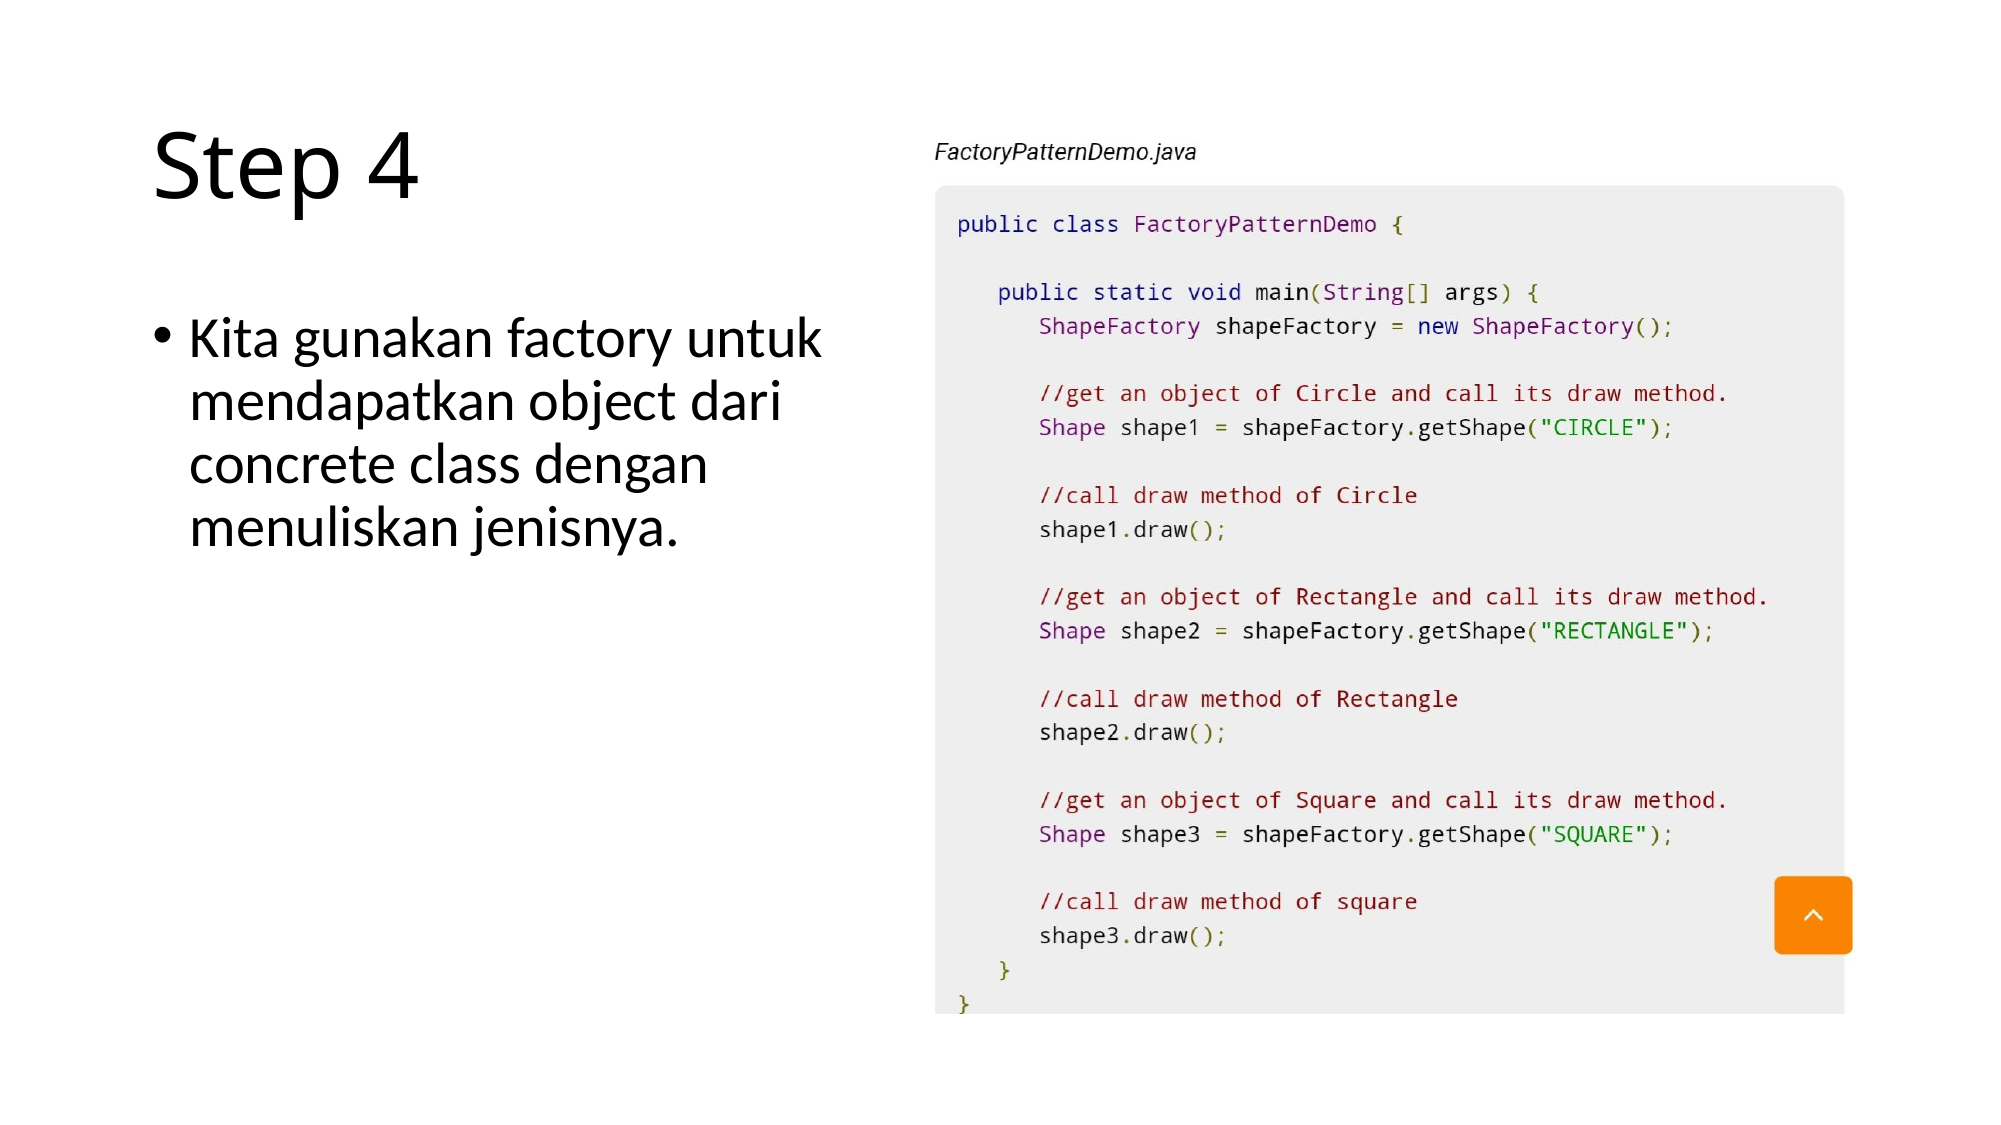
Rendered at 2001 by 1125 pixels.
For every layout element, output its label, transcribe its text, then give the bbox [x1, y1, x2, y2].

title Step 4 [137, 59, 1863, 278]
picture [915, 124, 1863, 1014]
list Kita gunakan factory untuk mendapatkan object dari concrete class dengan menuliskan jenisnya. [137, 299, 861, 1014]
